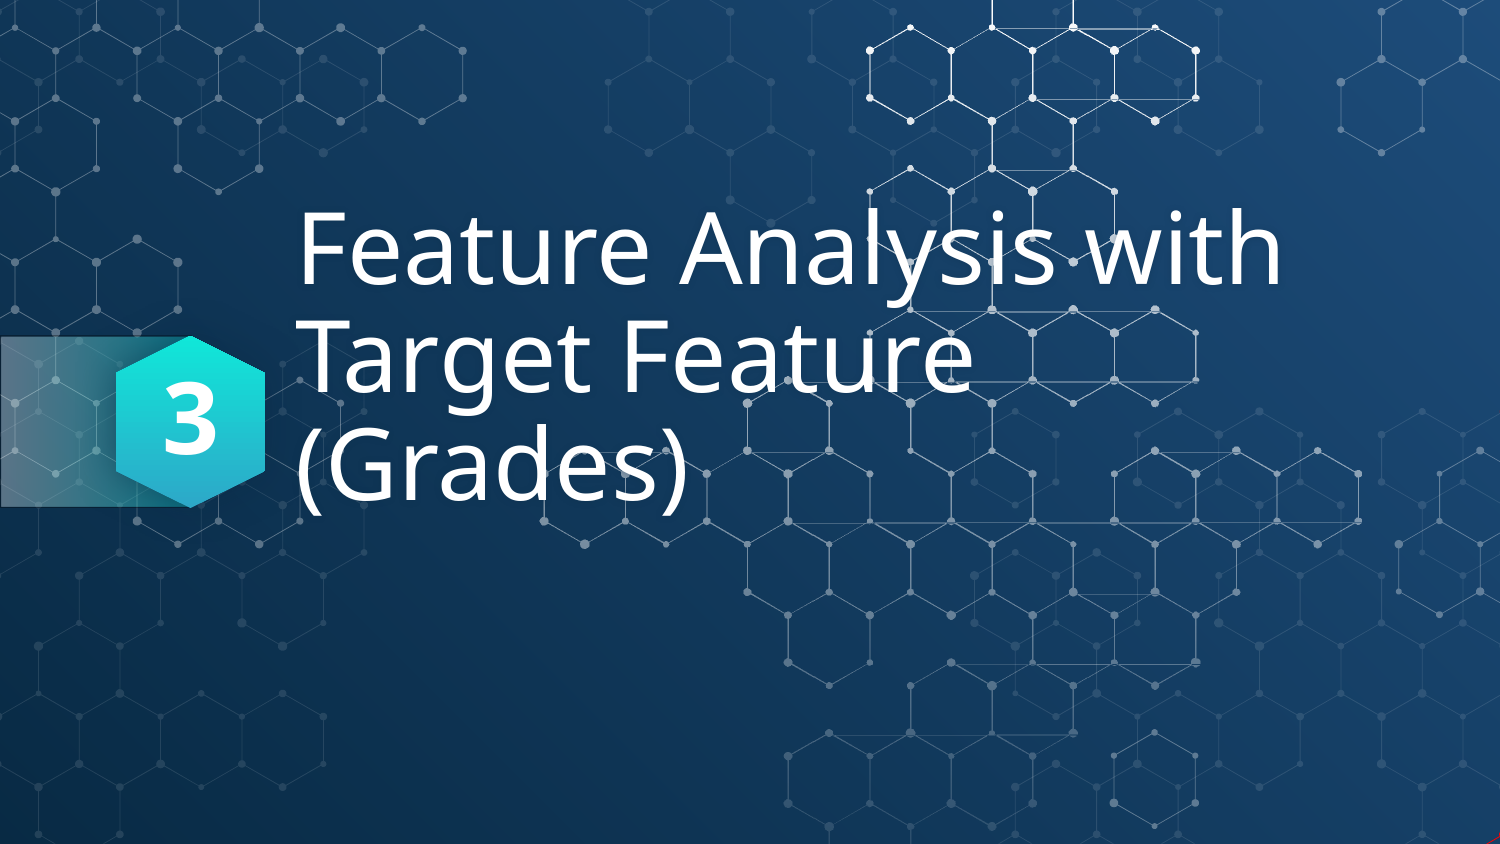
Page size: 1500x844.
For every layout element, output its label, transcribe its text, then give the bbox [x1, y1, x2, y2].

text_box 3 [116, 335, 266, 509]
title Feature Analysis with Target Feature (Grades) [295, 421, 1384, 522]
